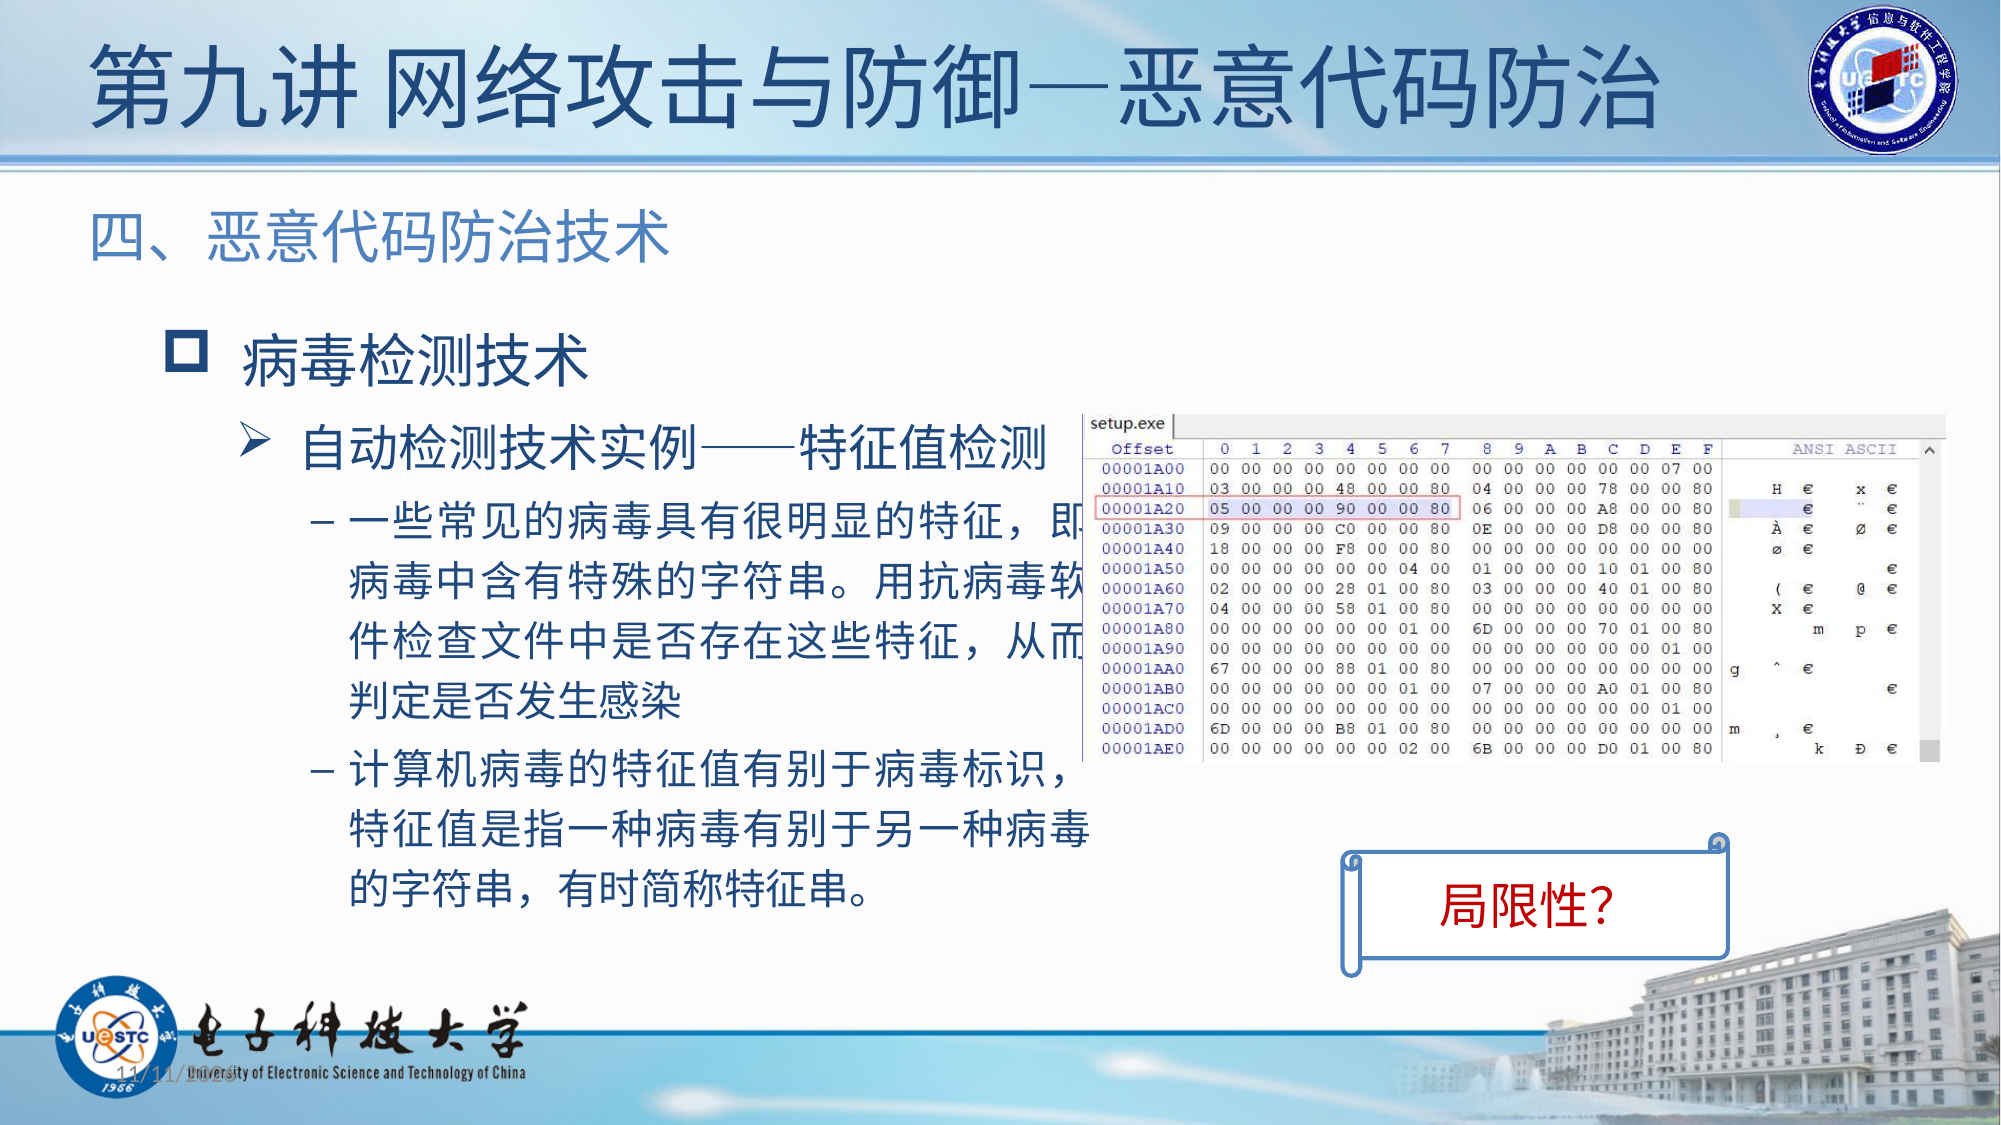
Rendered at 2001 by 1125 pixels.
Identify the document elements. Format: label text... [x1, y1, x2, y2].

text_box 局限性？ [1340, 832, 1730, 978]
picture [0, 0, 2001, 1125]
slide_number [99, 1042, 567, 1103]
list 病毒检测技术 自动检测技术实例——特征值检测 一些常见的病毒具有很明显的特征，即病毒中含有特殊的字符串。用抗病毒软件检查文件中是否存在这些特征，从而判定是否发生感染 计算机病毒的特征值有别于病毒标识，特征值是指一种病毒有别于另一种病毒的字符串，有时简称特征串。 [70, 302, 1107, 965]
title 第九讲 网络攻击与防御—恶意代码防治 [70, 12, 1725, 159]
text_box 四、恶意代码防治技术 [74, 192, 687, 278]
